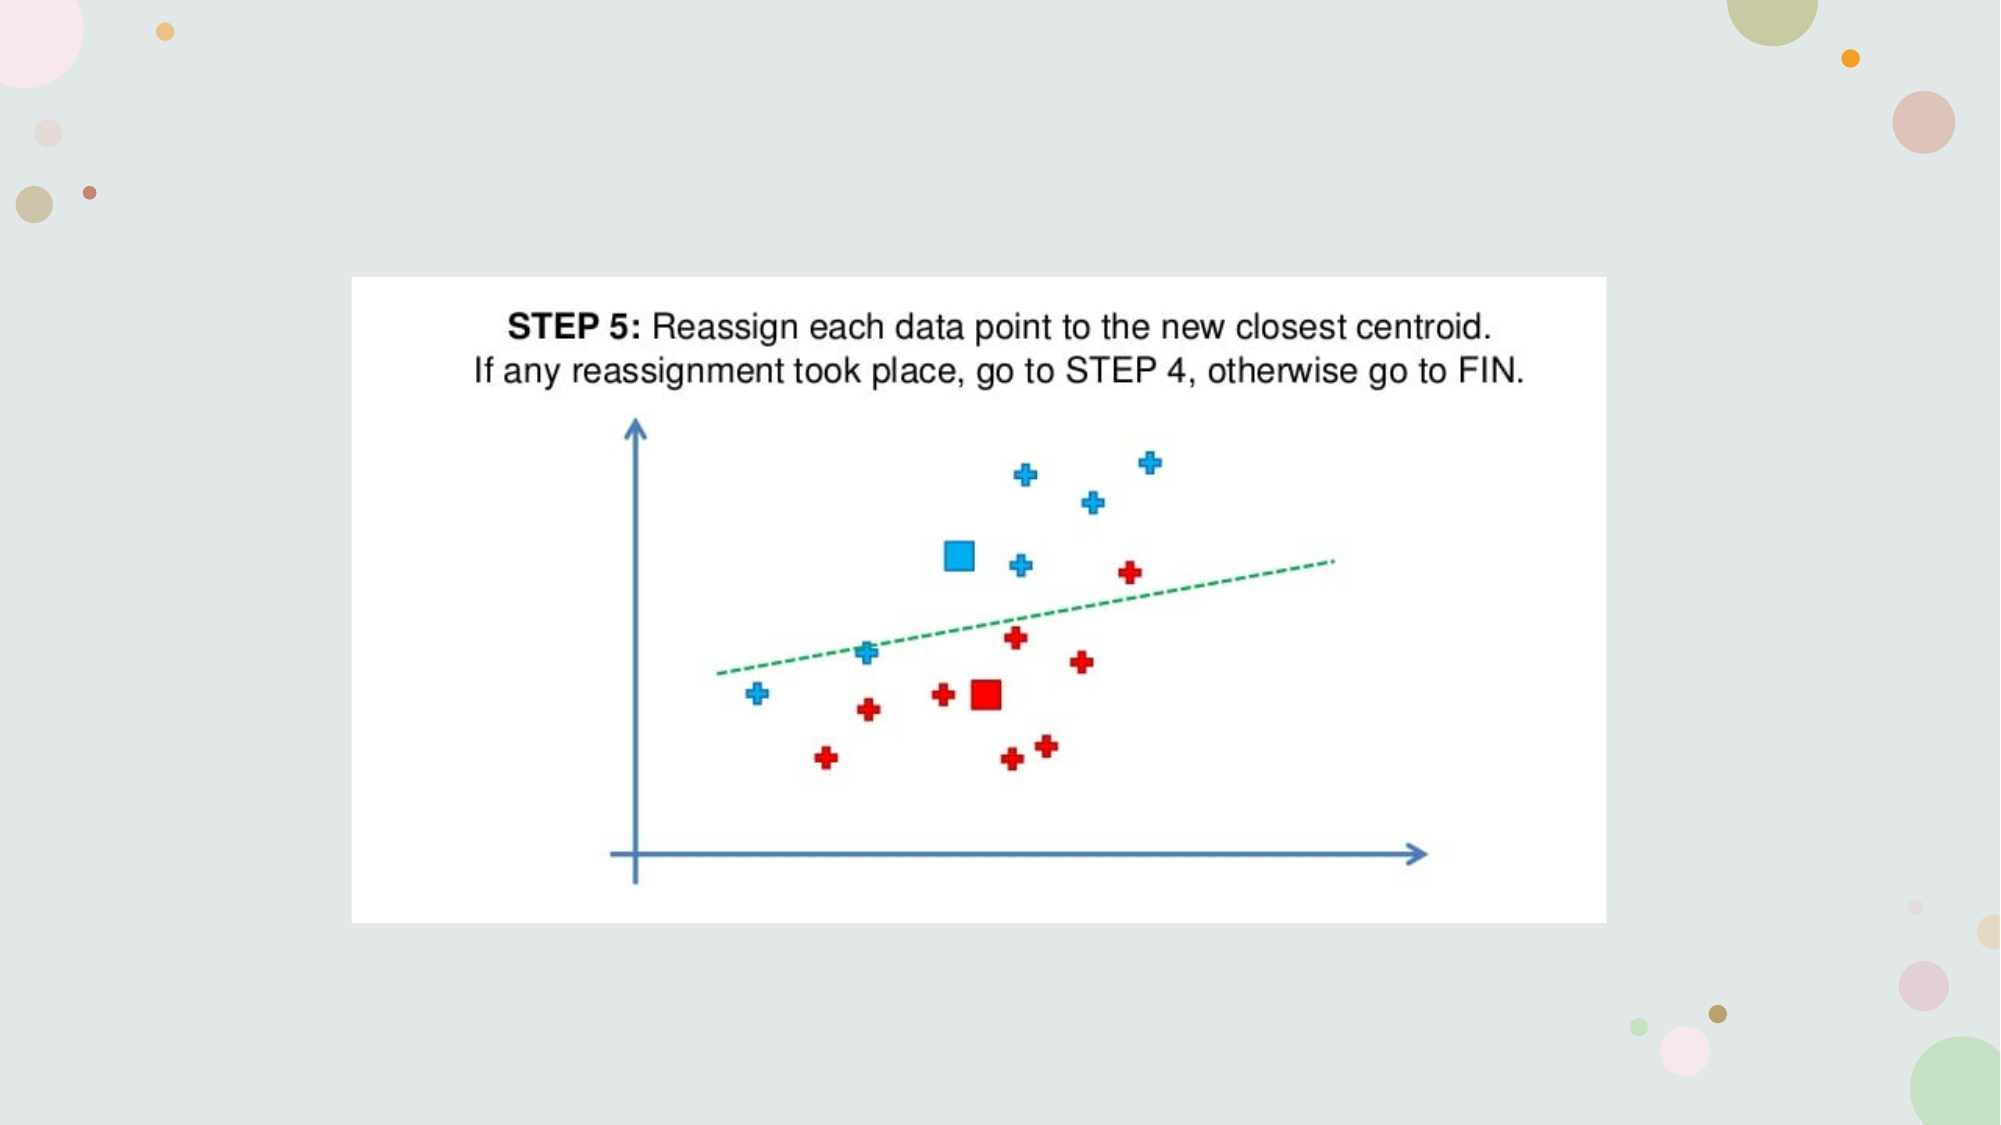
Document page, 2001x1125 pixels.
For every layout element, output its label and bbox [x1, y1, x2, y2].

picture [351, 277, 1607, 923]
